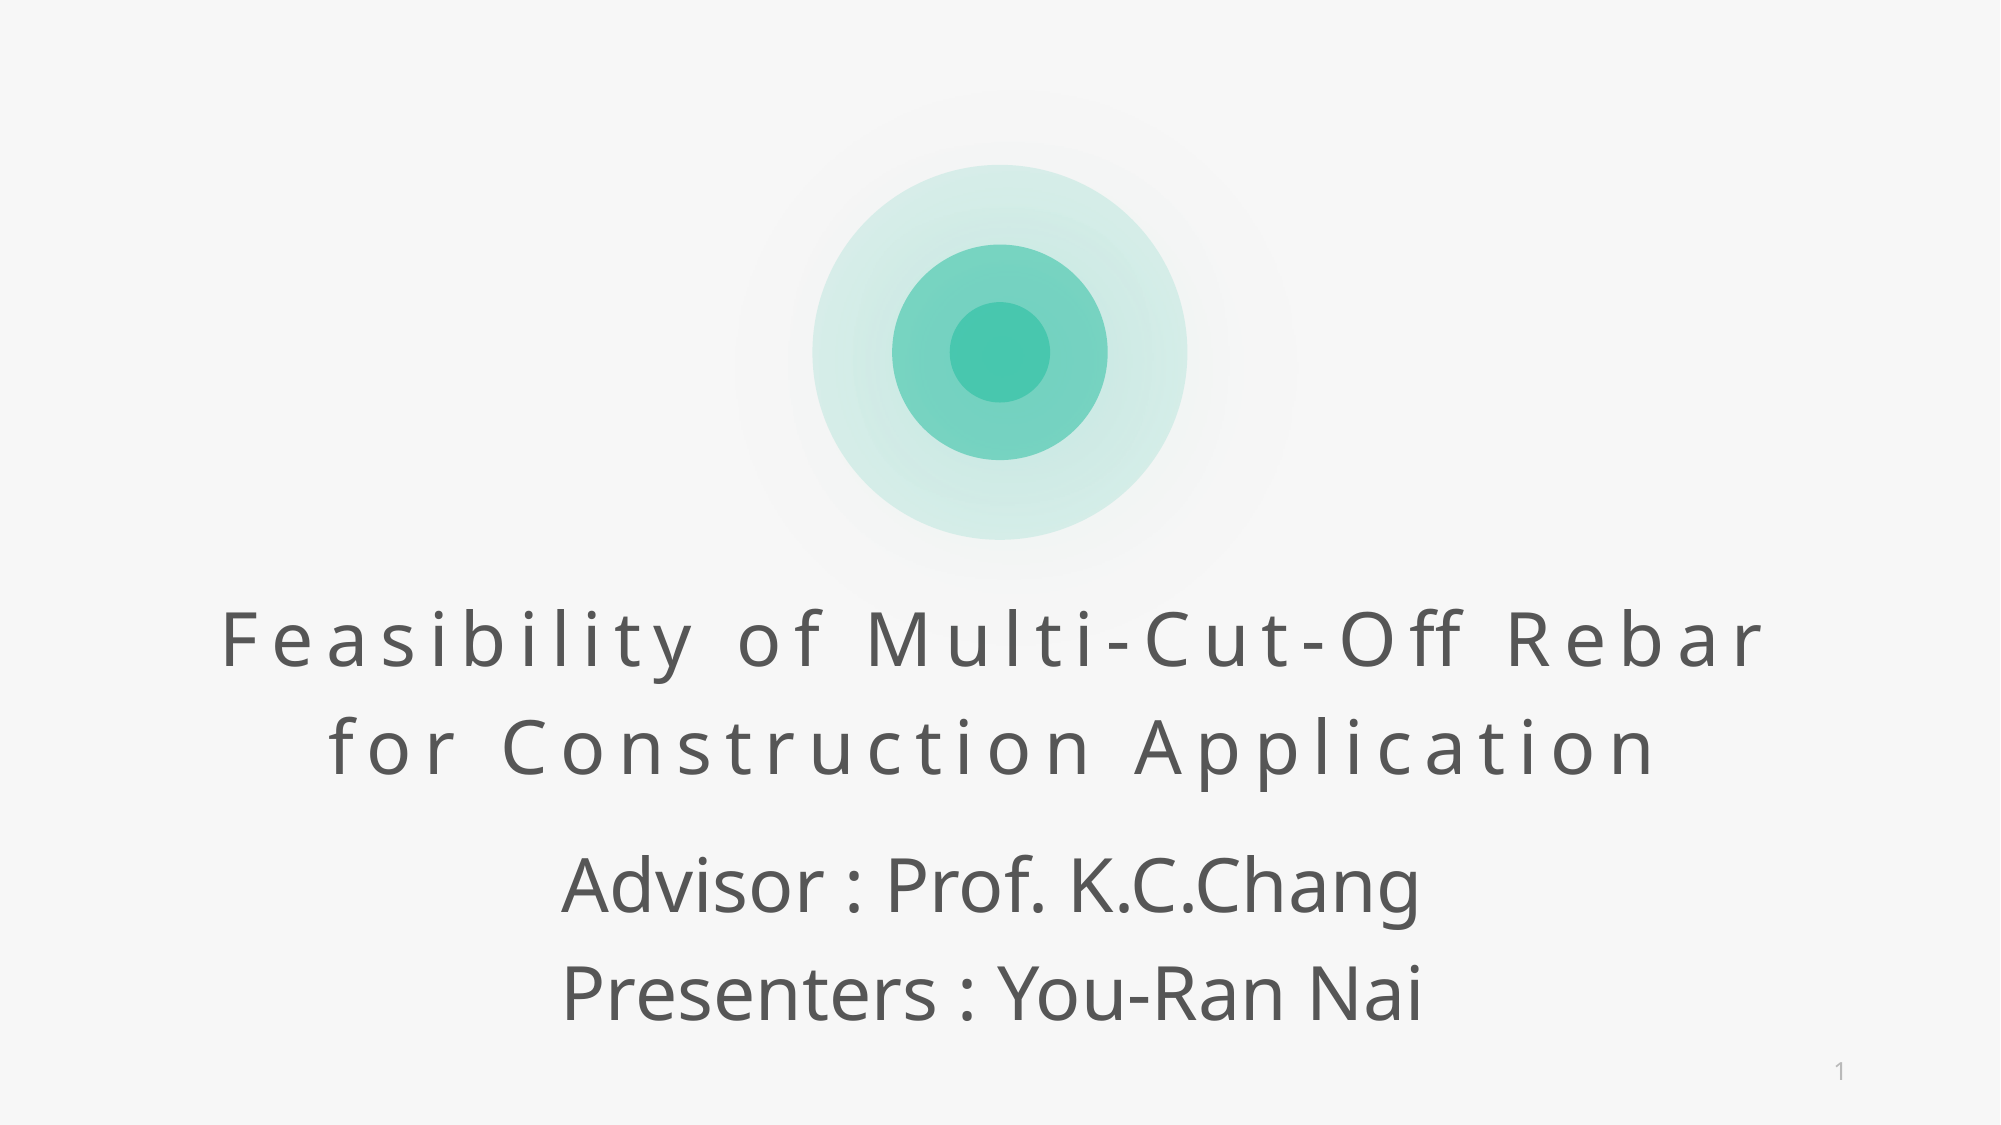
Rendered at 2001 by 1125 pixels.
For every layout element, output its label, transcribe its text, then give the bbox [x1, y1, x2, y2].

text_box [812, 164, 1188, 540]
text_box Advisor : Prof. K.C.Chang Presenters : You-Ran Nai [408, 811, 1592, 1043]
slide_number 1 [1412, 1042, 1863, 1103]
text_box Feasibility of Multi-Cut-Off Rebar for Construction Application [0, 565, 2000, 797]
